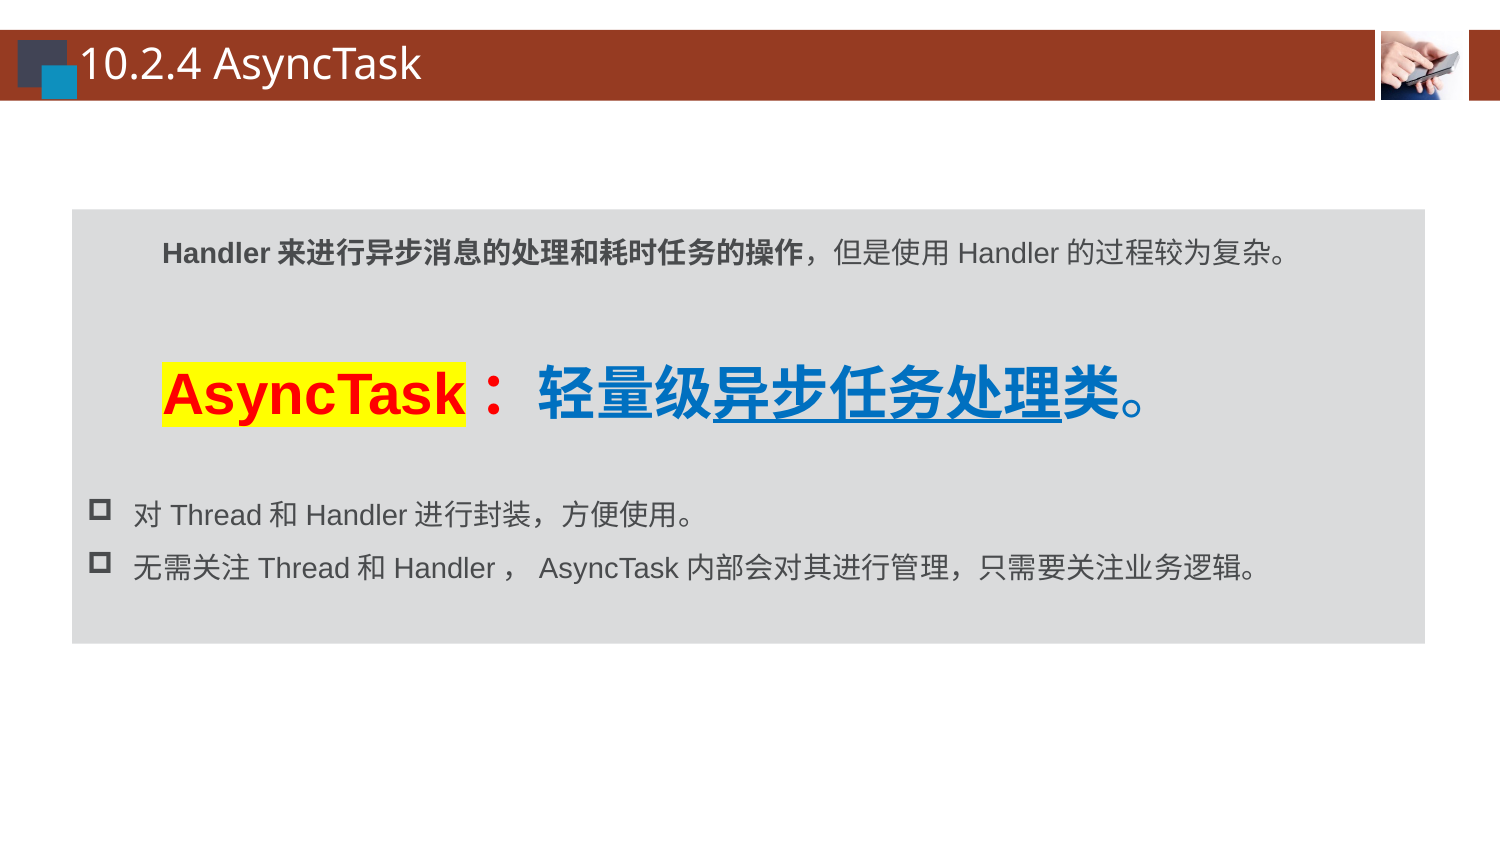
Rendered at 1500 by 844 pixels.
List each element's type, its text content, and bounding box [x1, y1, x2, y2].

picture [1381, 31, 1463, 100]
text_box Handler来进行异步消息的处理和耗时任务的操作，但是使用Handler的过程较为复杂。 AsyncTask：轻量级异步任务处理类。 对Thread和Handler进行封装，方便使用。 无需关注Thread和Handler，AsyncTask内部会对其进行管理，只需要关注业务逻辑。 [72, 209, 1425, 644]
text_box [17, 40, 77, 100]
title 10.2.4 AsyncTask [63, 29, 1358, 101]
